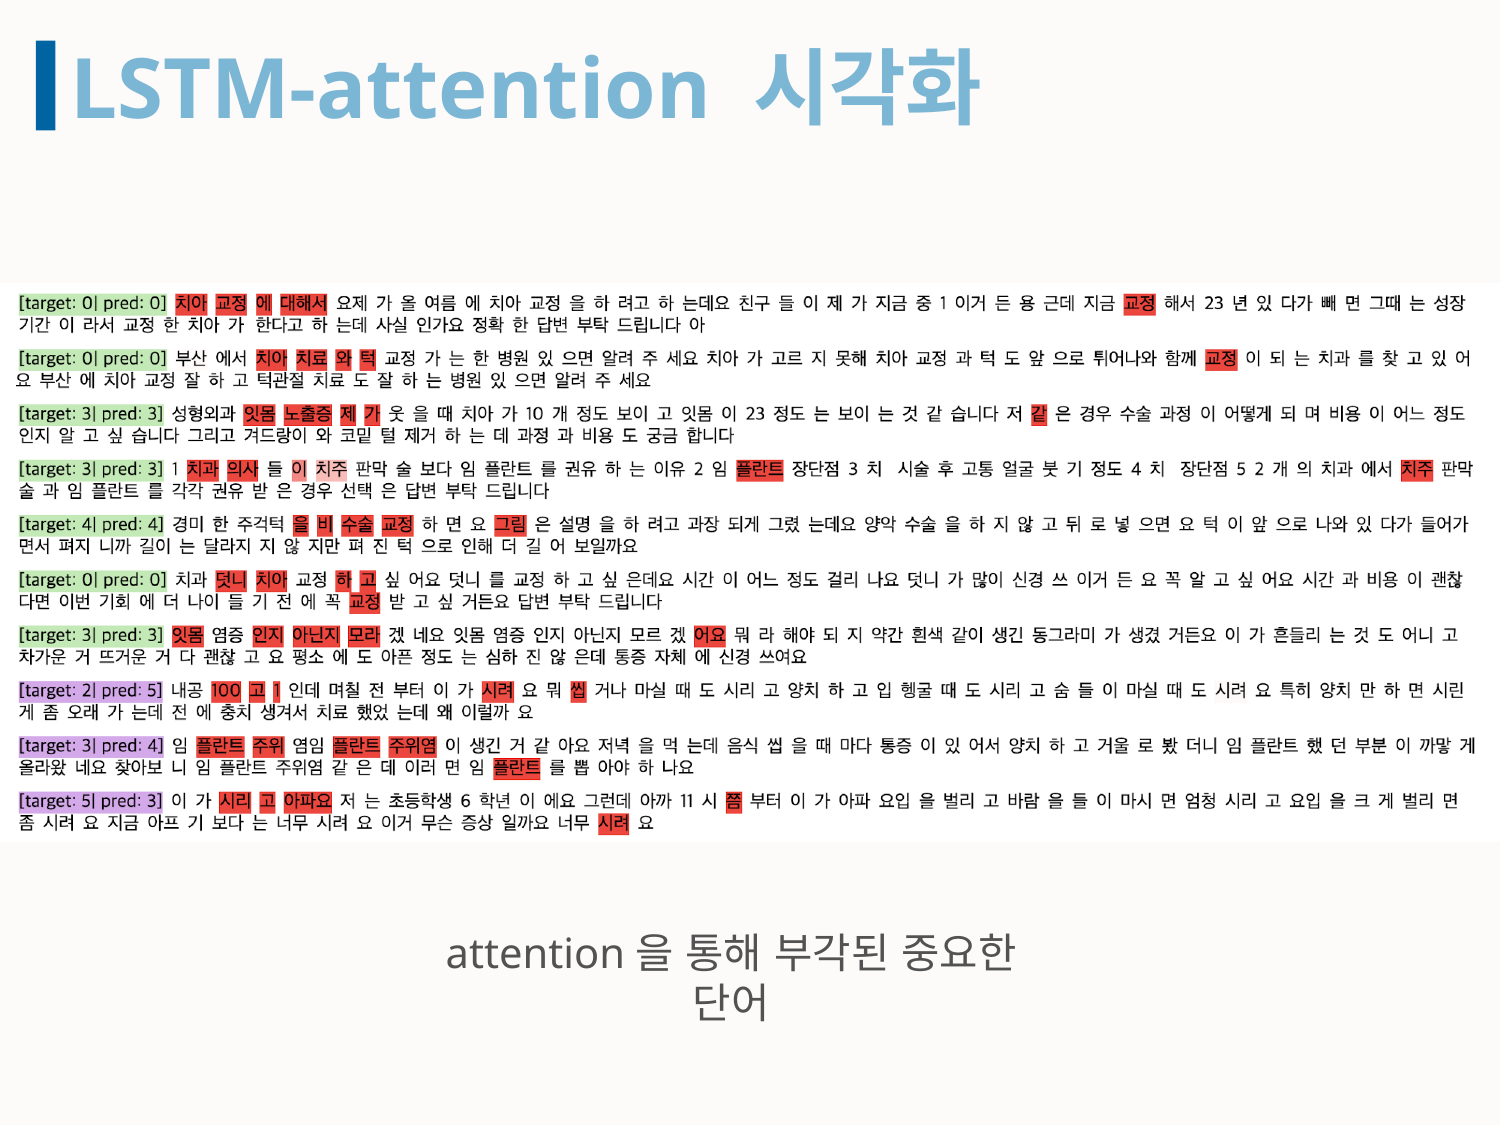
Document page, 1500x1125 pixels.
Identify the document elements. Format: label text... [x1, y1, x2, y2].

picture [0, 282, 1500, 843]
text_box LSTM-attention 시각화 [55, 27, 1412, 143]
text_box [35, 40, 55, 131]
text_box attention을 통해 부각된 중요한 단어 [419, 919, 1044, 1034]
